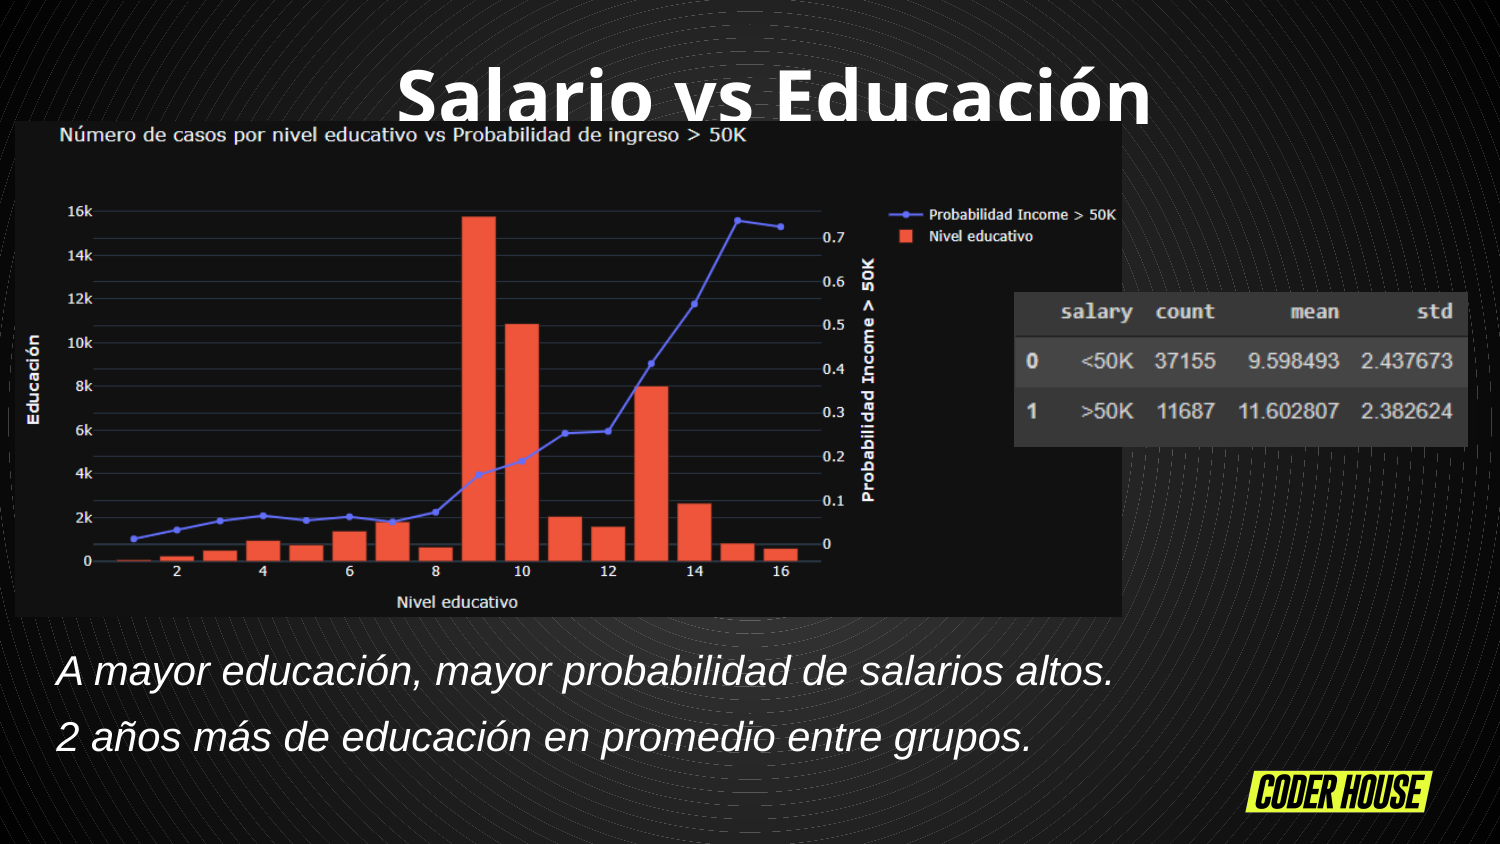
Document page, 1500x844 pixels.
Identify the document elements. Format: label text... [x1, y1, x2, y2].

picture [1241, 764, 1437, 819]
text_box A mayor educación, mayor probabilidad de salarios altos. 2 años más de educación en promedio entre grupos. [41, 641, 1363, 808]
text_box Salario vs Educación [350, 21, 1201, 122]
picture [15, 121, 1469, 618]
